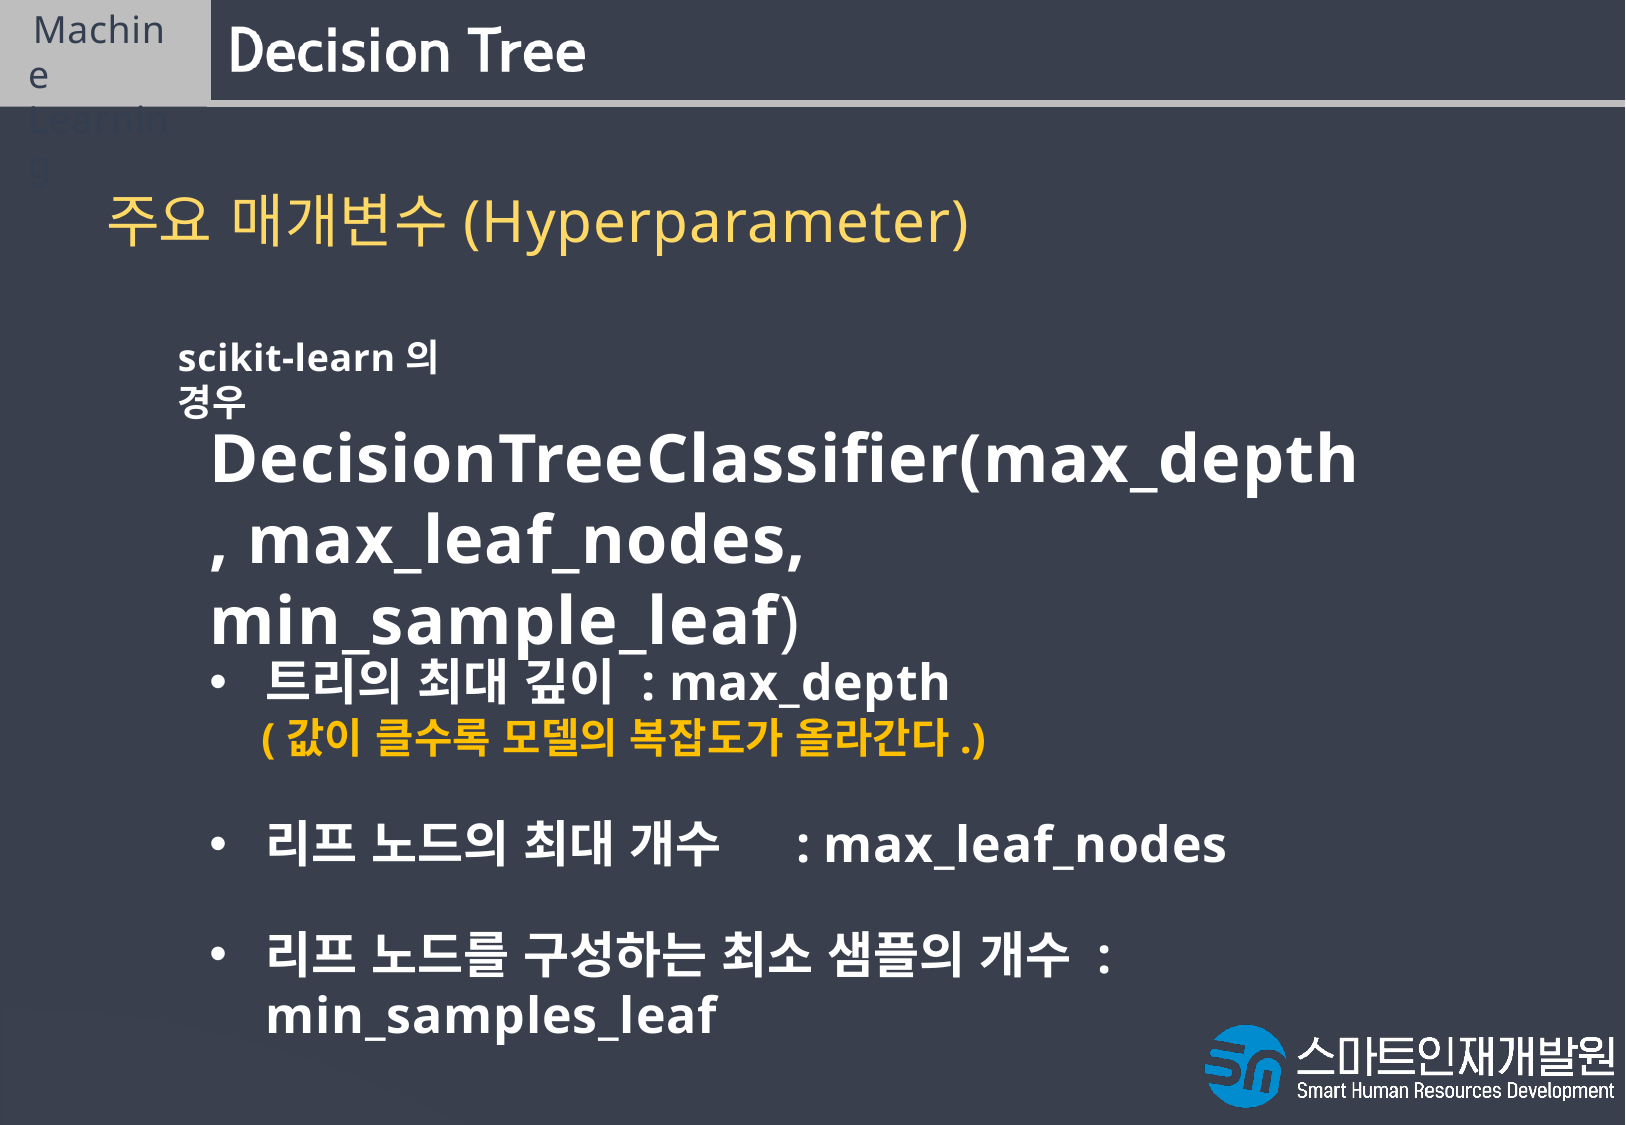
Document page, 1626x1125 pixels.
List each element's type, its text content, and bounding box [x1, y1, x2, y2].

title 주요 매개변수(Hyperparameter) [103, 182, 1165, 372]
text_box [231, 26, 585, 72]
text_box scikit-learn의 경우 [175, 332, 499, 425]
text_box Machine Learning [26, 3, 185, 186]
picture [185, 104, 1625, 386]
picture [1261, 1071, 1271, 1092]
picture [211, 0, 1625, 103]
picture [0, 107, 1626, 1125]
text_box [0, 0, 211, 107]
text_box 트리의 최대 깊이 : max_depth (값이 클수록 모델의 복잡도가 올라간다.) 리프 노드의 최대 개수 : max_leaf_nodes 리프 노드를 구성하는 최소 샘플의 개수 : min_samples_leaf [207, 658, 1537, 1043]
text_box DecisionTreeClassifier(max_depth, max_leaf_nodes, min_sample_leaf) [162, 386, 1625, 658]
